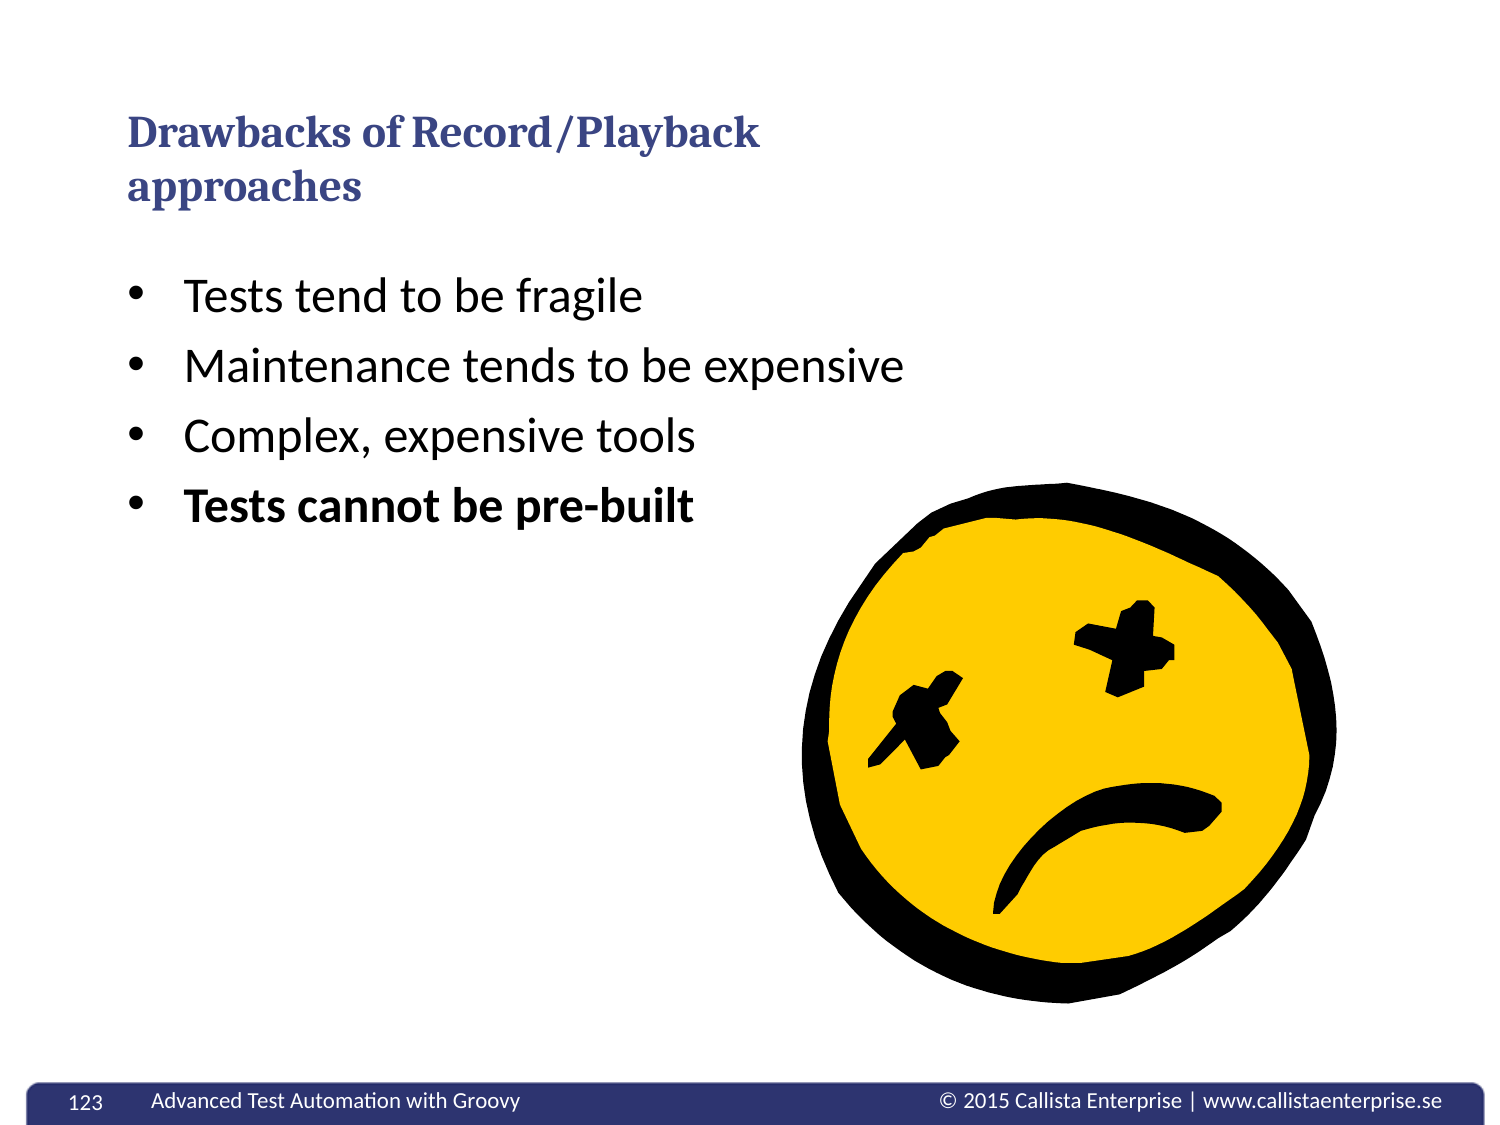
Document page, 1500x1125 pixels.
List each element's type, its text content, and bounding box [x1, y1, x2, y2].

list Tests tend to be fragile Maintenance tends to be expensive Complex, expensive tools Tests cannot be pre-built [112, 255, 1380, 1024]
picture [0, 0, 1500, 1125]
title Drawbacks of Record/Playback approaches [112, 93, 1388, 219]
